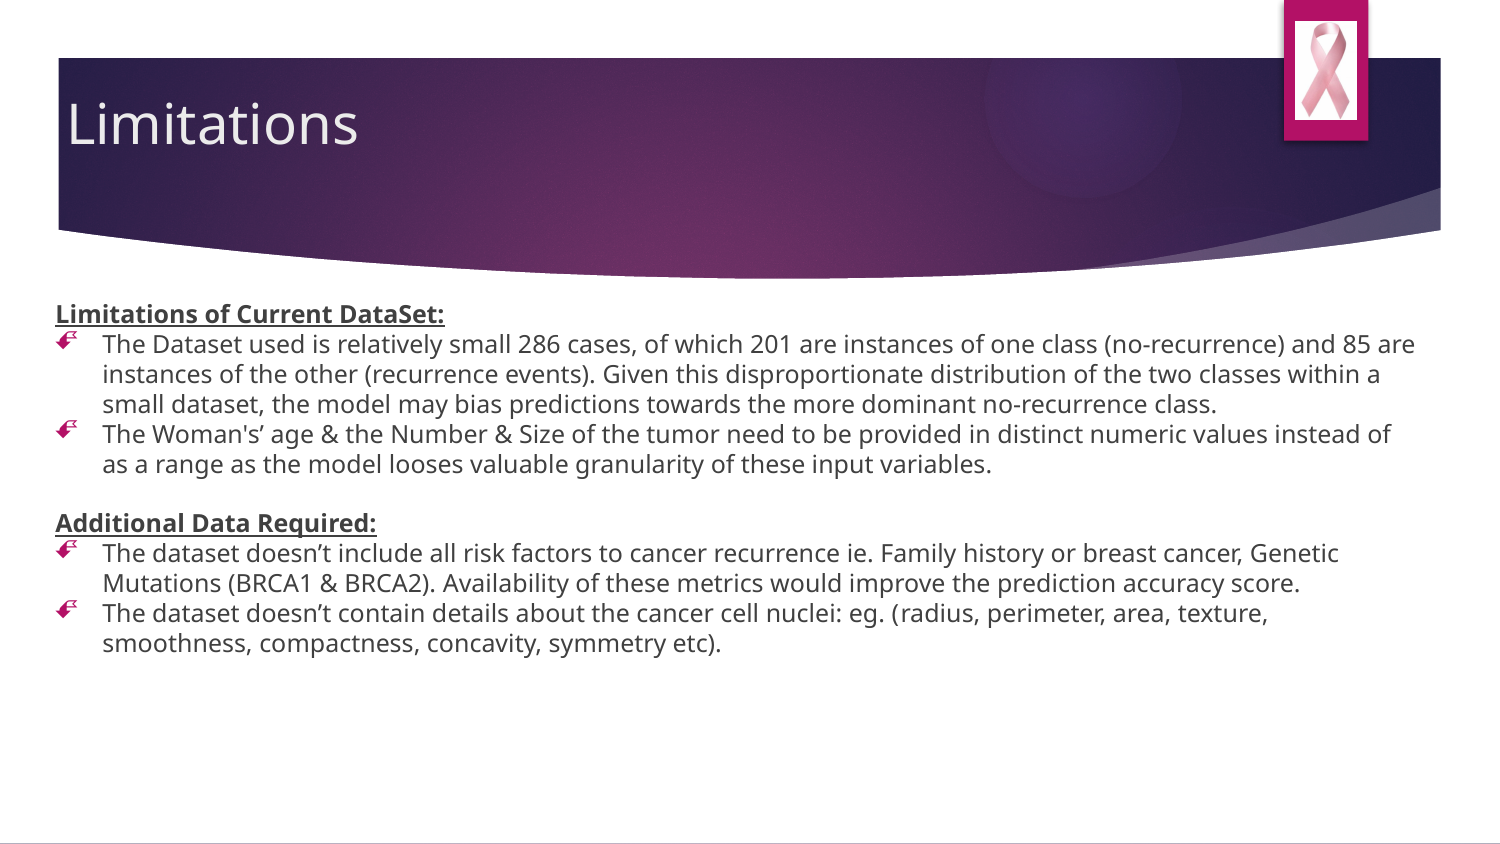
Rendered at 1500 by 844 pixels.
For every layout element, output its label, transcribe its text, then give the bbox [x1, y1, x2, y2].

picture [1295, 21, 1357, 120]
list Limitations of Current DataSet: The Dataset used is relatively small 286 cases, of which 201 are instances of one class (no-recurrence) and 85 are instances of the other (recurrence events). Given this disproportionate distribution of the two classes within a small dataset, the model may bias predictions towards the more dominant no-recurrence class. The Woman's’ age & the Number & Size of the tumor need to be provided in distinct numeric values instead of as a range as the model looses valuable granularity of these input variables. Additional Data Required: The dataset doesn’t include all risk factors to cancer recurrence ie. Family history or breast cancer, Genetic Mutations (BRCA1 & BRCA2). Availability of these metrics would improve the prediction accuracy score. The dataset doesn’t contain details about the cancer cell nuclei: eg. (radius, perimeter, area, texture, smoothness, compactness, concavity, symmetry etc). [40, 283, 1439, 844]
title Limitations [51, 72, 1449, 167]
